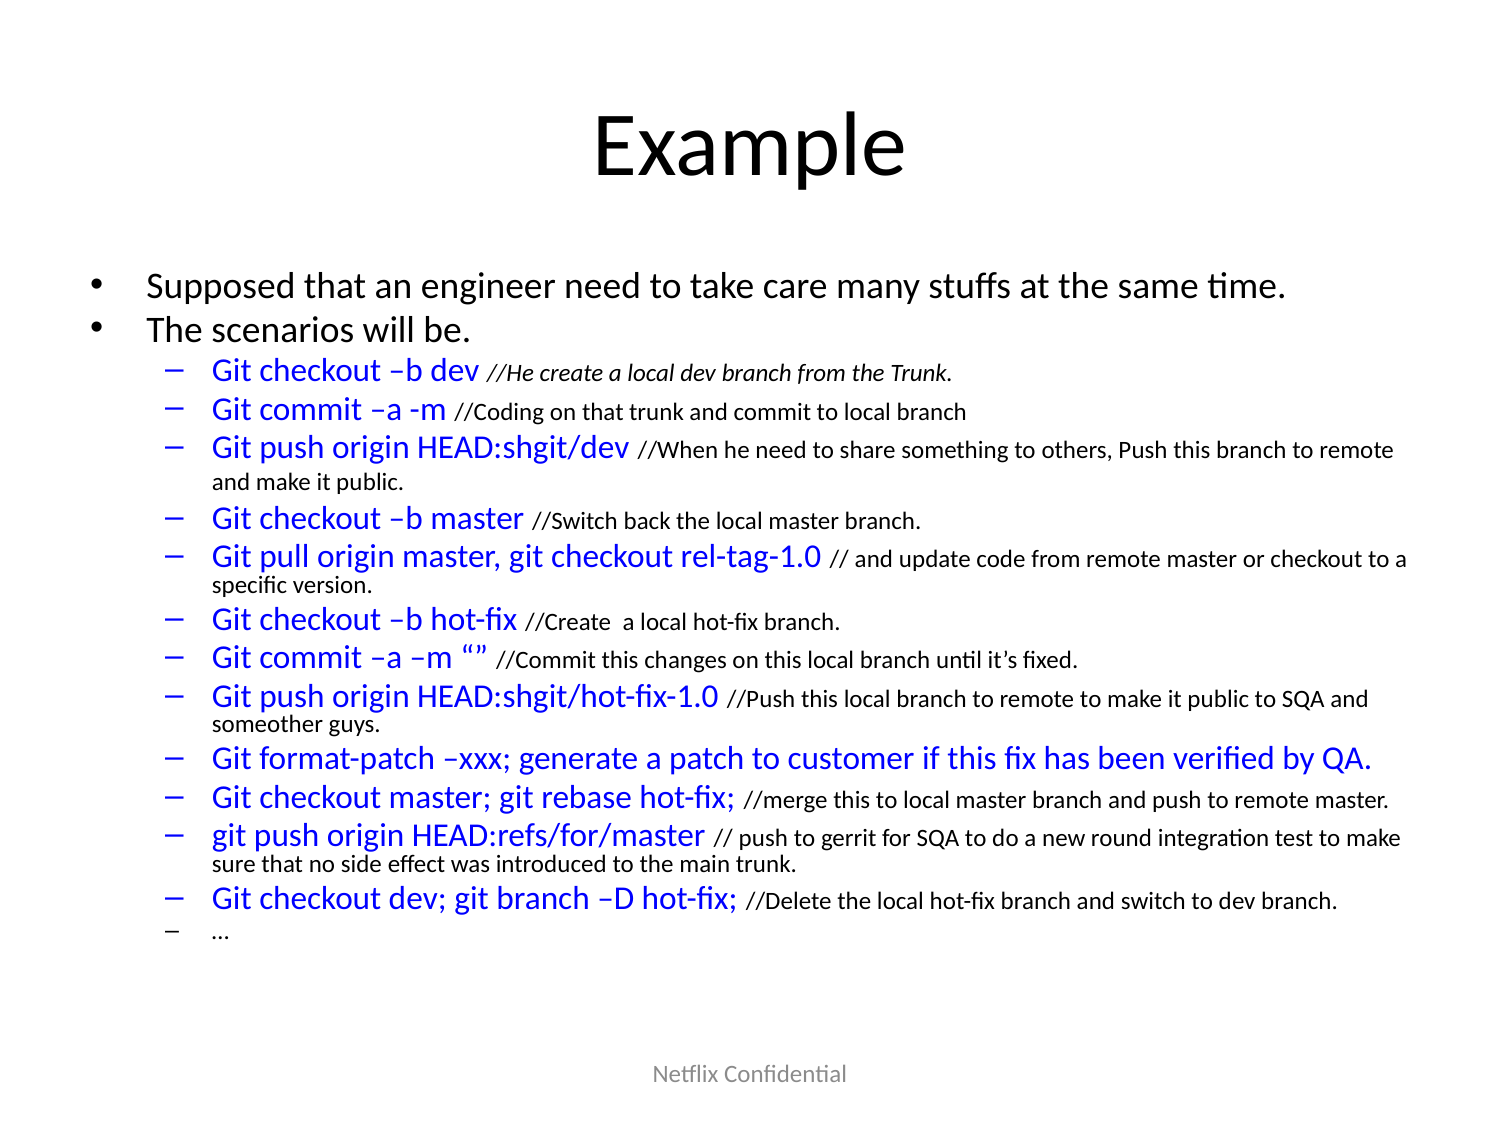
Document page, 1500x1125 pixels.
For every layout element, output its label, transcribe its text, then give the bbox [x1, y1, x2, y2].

title Example [75, 45, 1425, 233]
footer Netflix Confidential [512, 1042, 988, 1103]
list Supposed that an engineer need to take care many stuffs at the same time. The scenarios will be. Git checkout –b dev //He create a local dev branch from the Trunk. Git commit –a -m //Coding on that trunk and commit to local branch Git push origin HEAD:shgit/dev //When he need to share something to others, Push this branch to remote and make it public. Git checkout –b master //Switch back the local master branch. Git pull origin master, git checkout rel-tag-1.0 // and update code from remote master or checkout to a specific version. Git checkout –b hot-fix //Create a local hot-fix branch. Git commit –a –m “” //Commit this changes on this local branch until it’s fixed. Git push origin HEAD:shgit/hot-fix-1.0 //Push this local branch to remote to make it public to SQA and someother guys. Git format-patch –xxx; generate a patch to customer if this fix has been verified by QA. Git checkout master; git rebase hot-fix; //merge this to local master branch and push to remote master. git push origin HEAD:refs/for/master // push to gerrit for SQA to do a new round integration test to make sure that no side effect was introduced to the main trunk. Git checkout dev; git branch –D hot-fix; //Delete the local hot-fix branch and switch to dev branch. … [75, 262, 1425, 1005]
